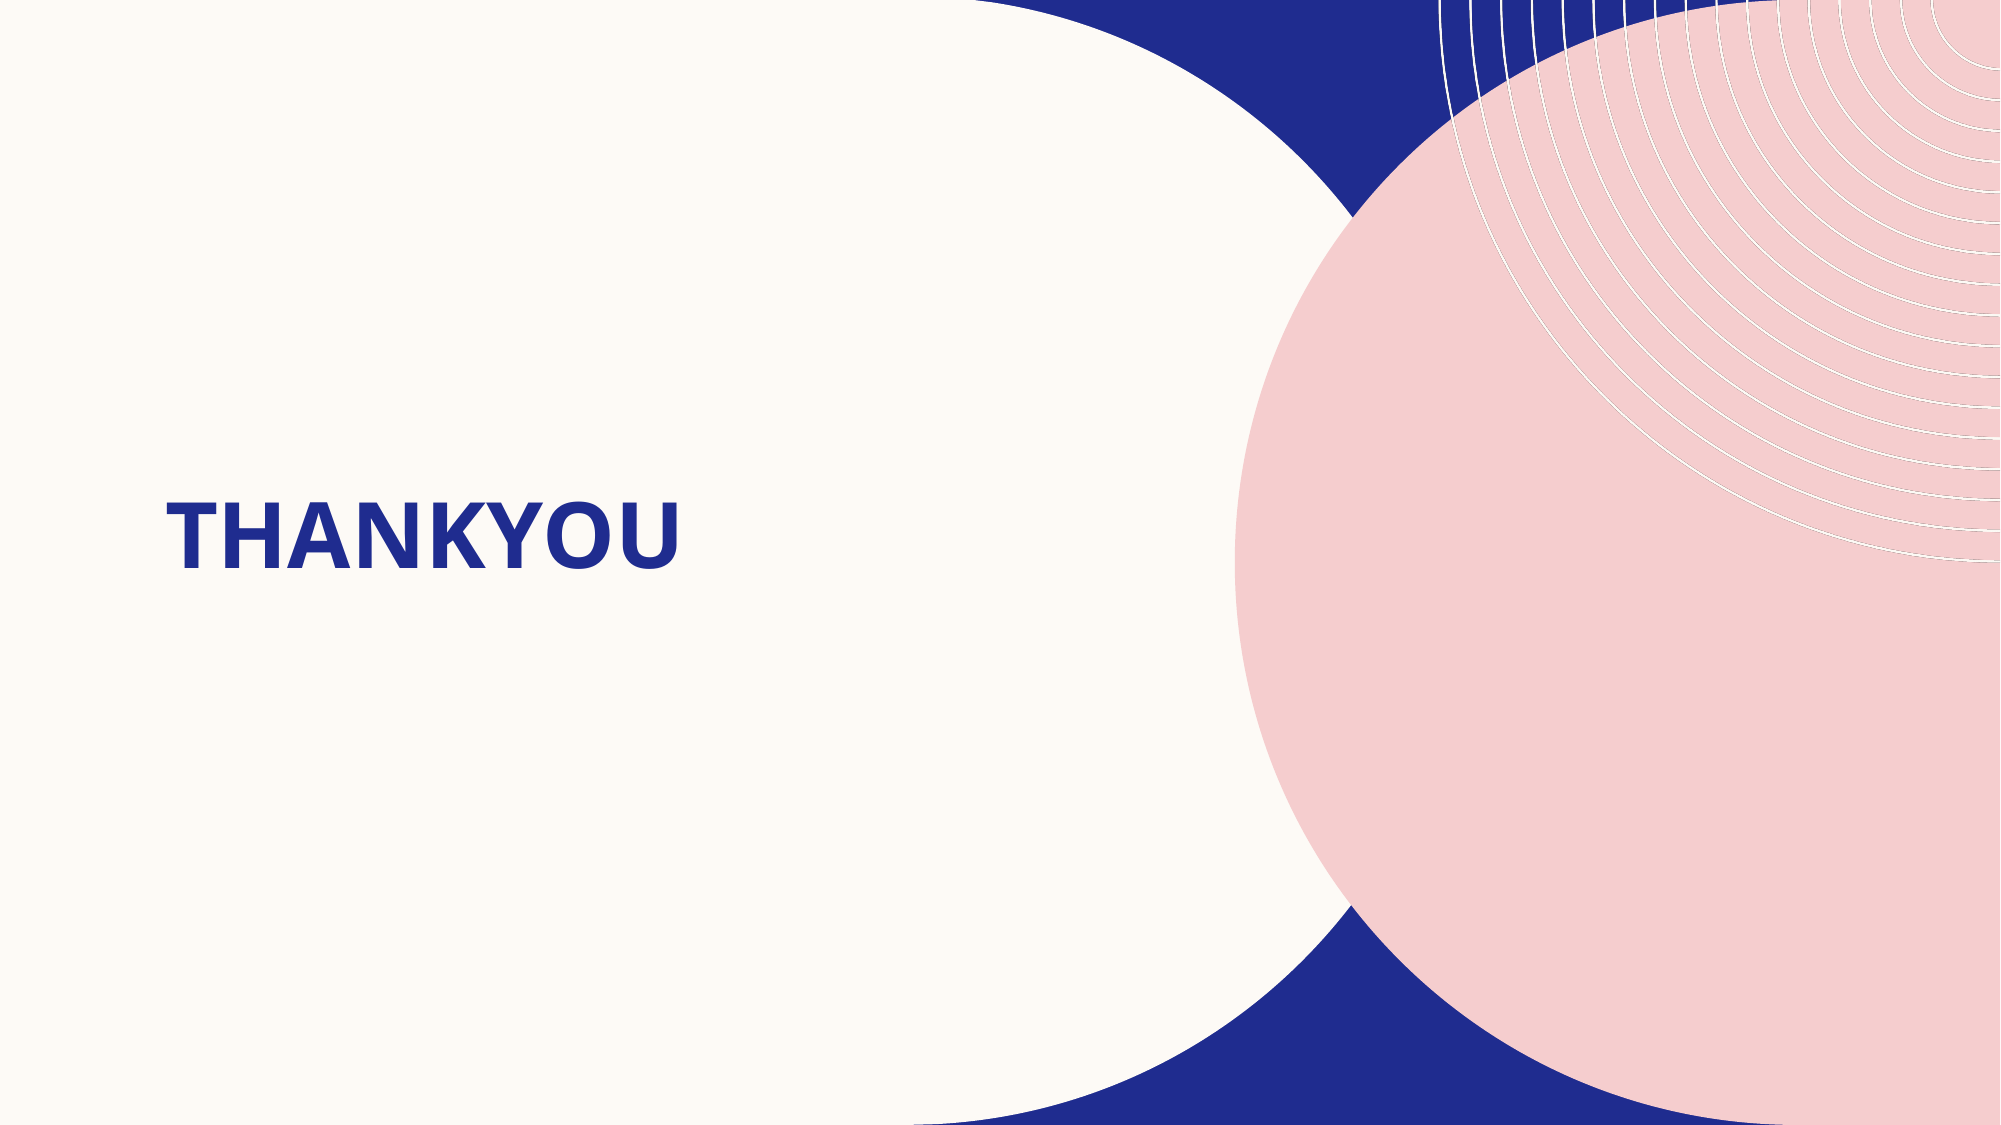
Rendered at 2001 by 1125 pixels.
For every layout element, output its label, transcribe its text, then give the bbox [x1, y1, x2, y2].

picture [1438, 0, 2001, 563]
title Thankyou [150, 139, 1297, 587]
